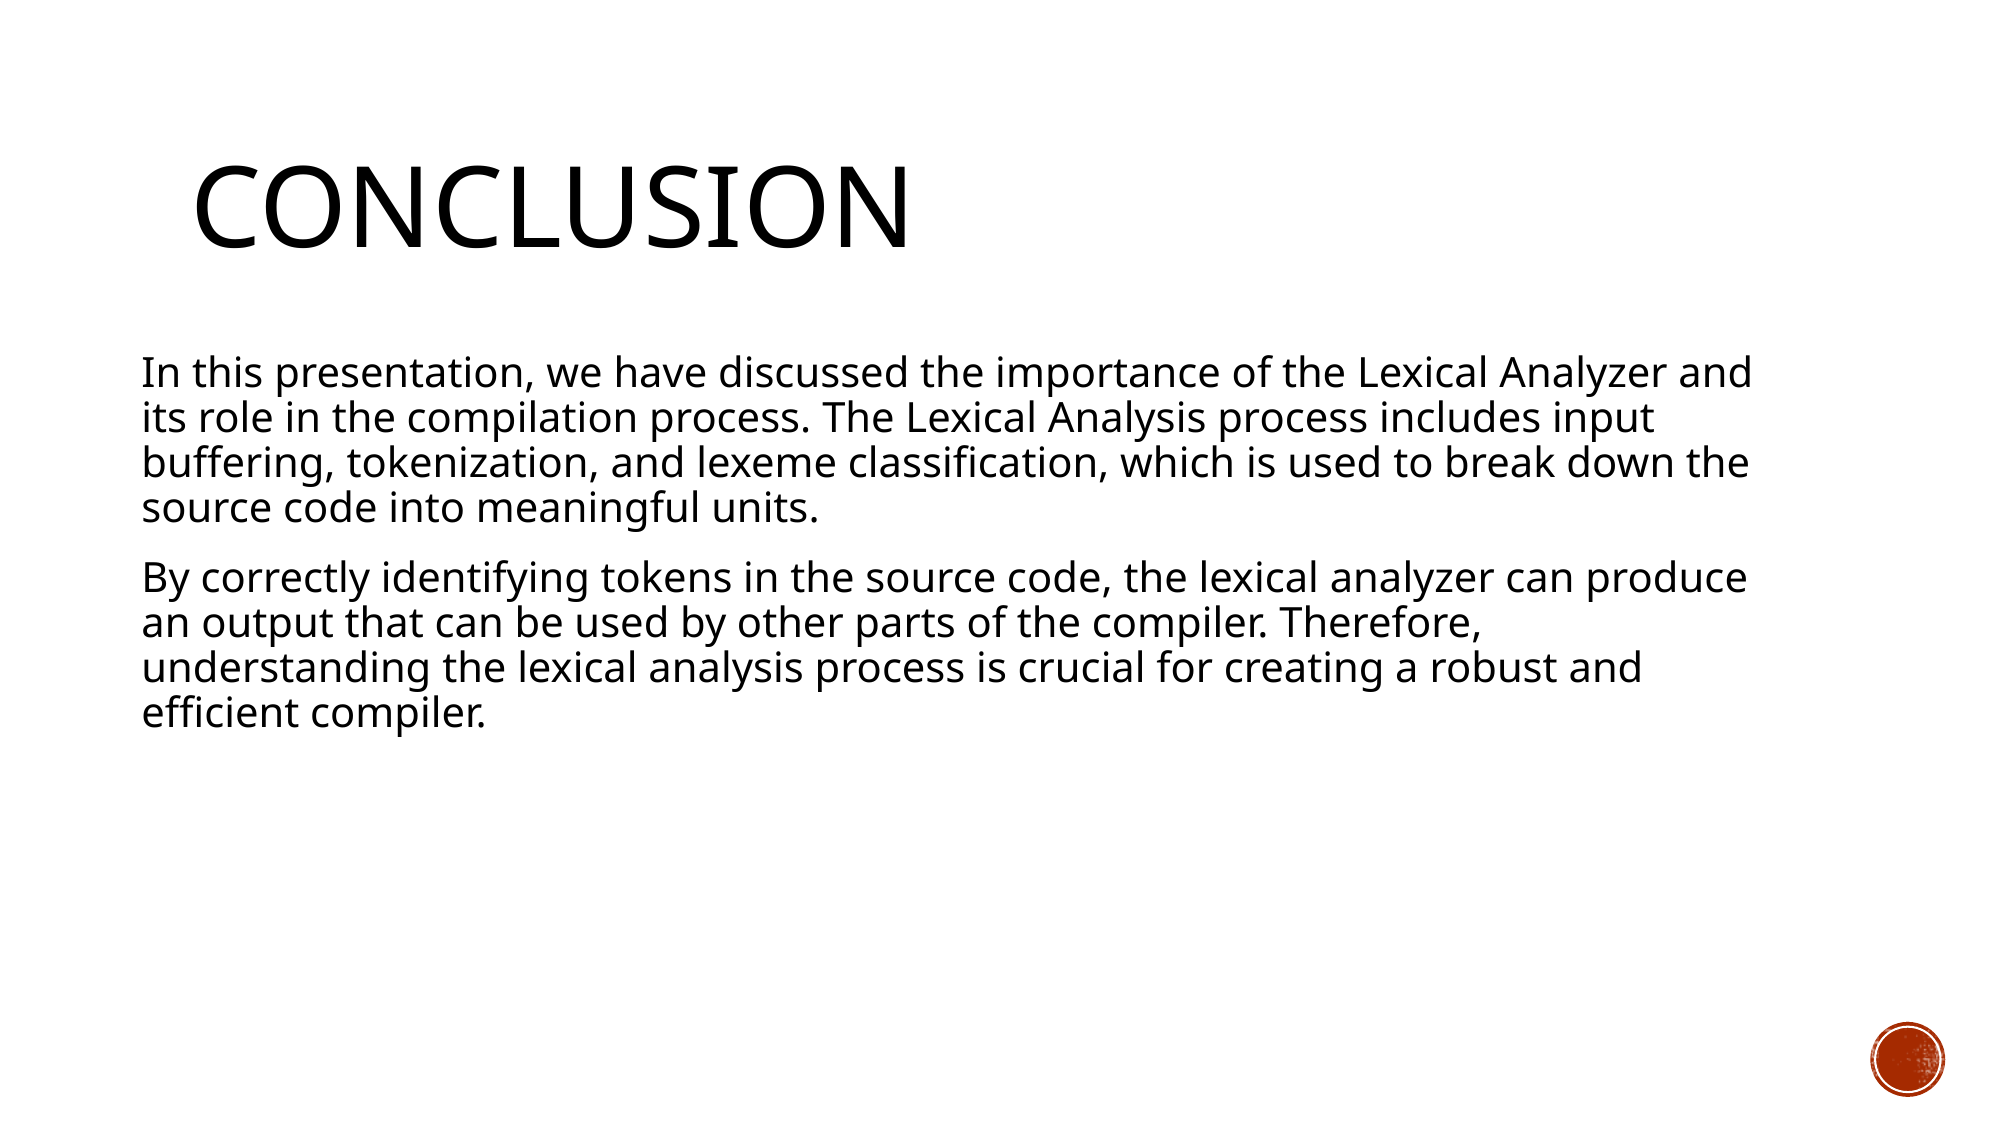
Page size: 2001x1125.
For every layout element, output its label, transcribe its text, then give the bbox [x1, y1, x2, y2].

list In this presentation, we have discussed the importance of the Lexical Analyzer and its role in the compilation process. The Lexical Analysis process includes input buffering, tokenization, and lexeme classification, which is used to break down the source code into meaningful units. By correctly identifying tokens in the source code, the lexical analyzer can produce an output that can be used by other parts of the compiler. Therefore, understanding the lexical analysis process is crucial for creating a robust and efficient compiler. [126, 343, 1777, 1008]
title Conclusion [175, 79, 1826, 344]
